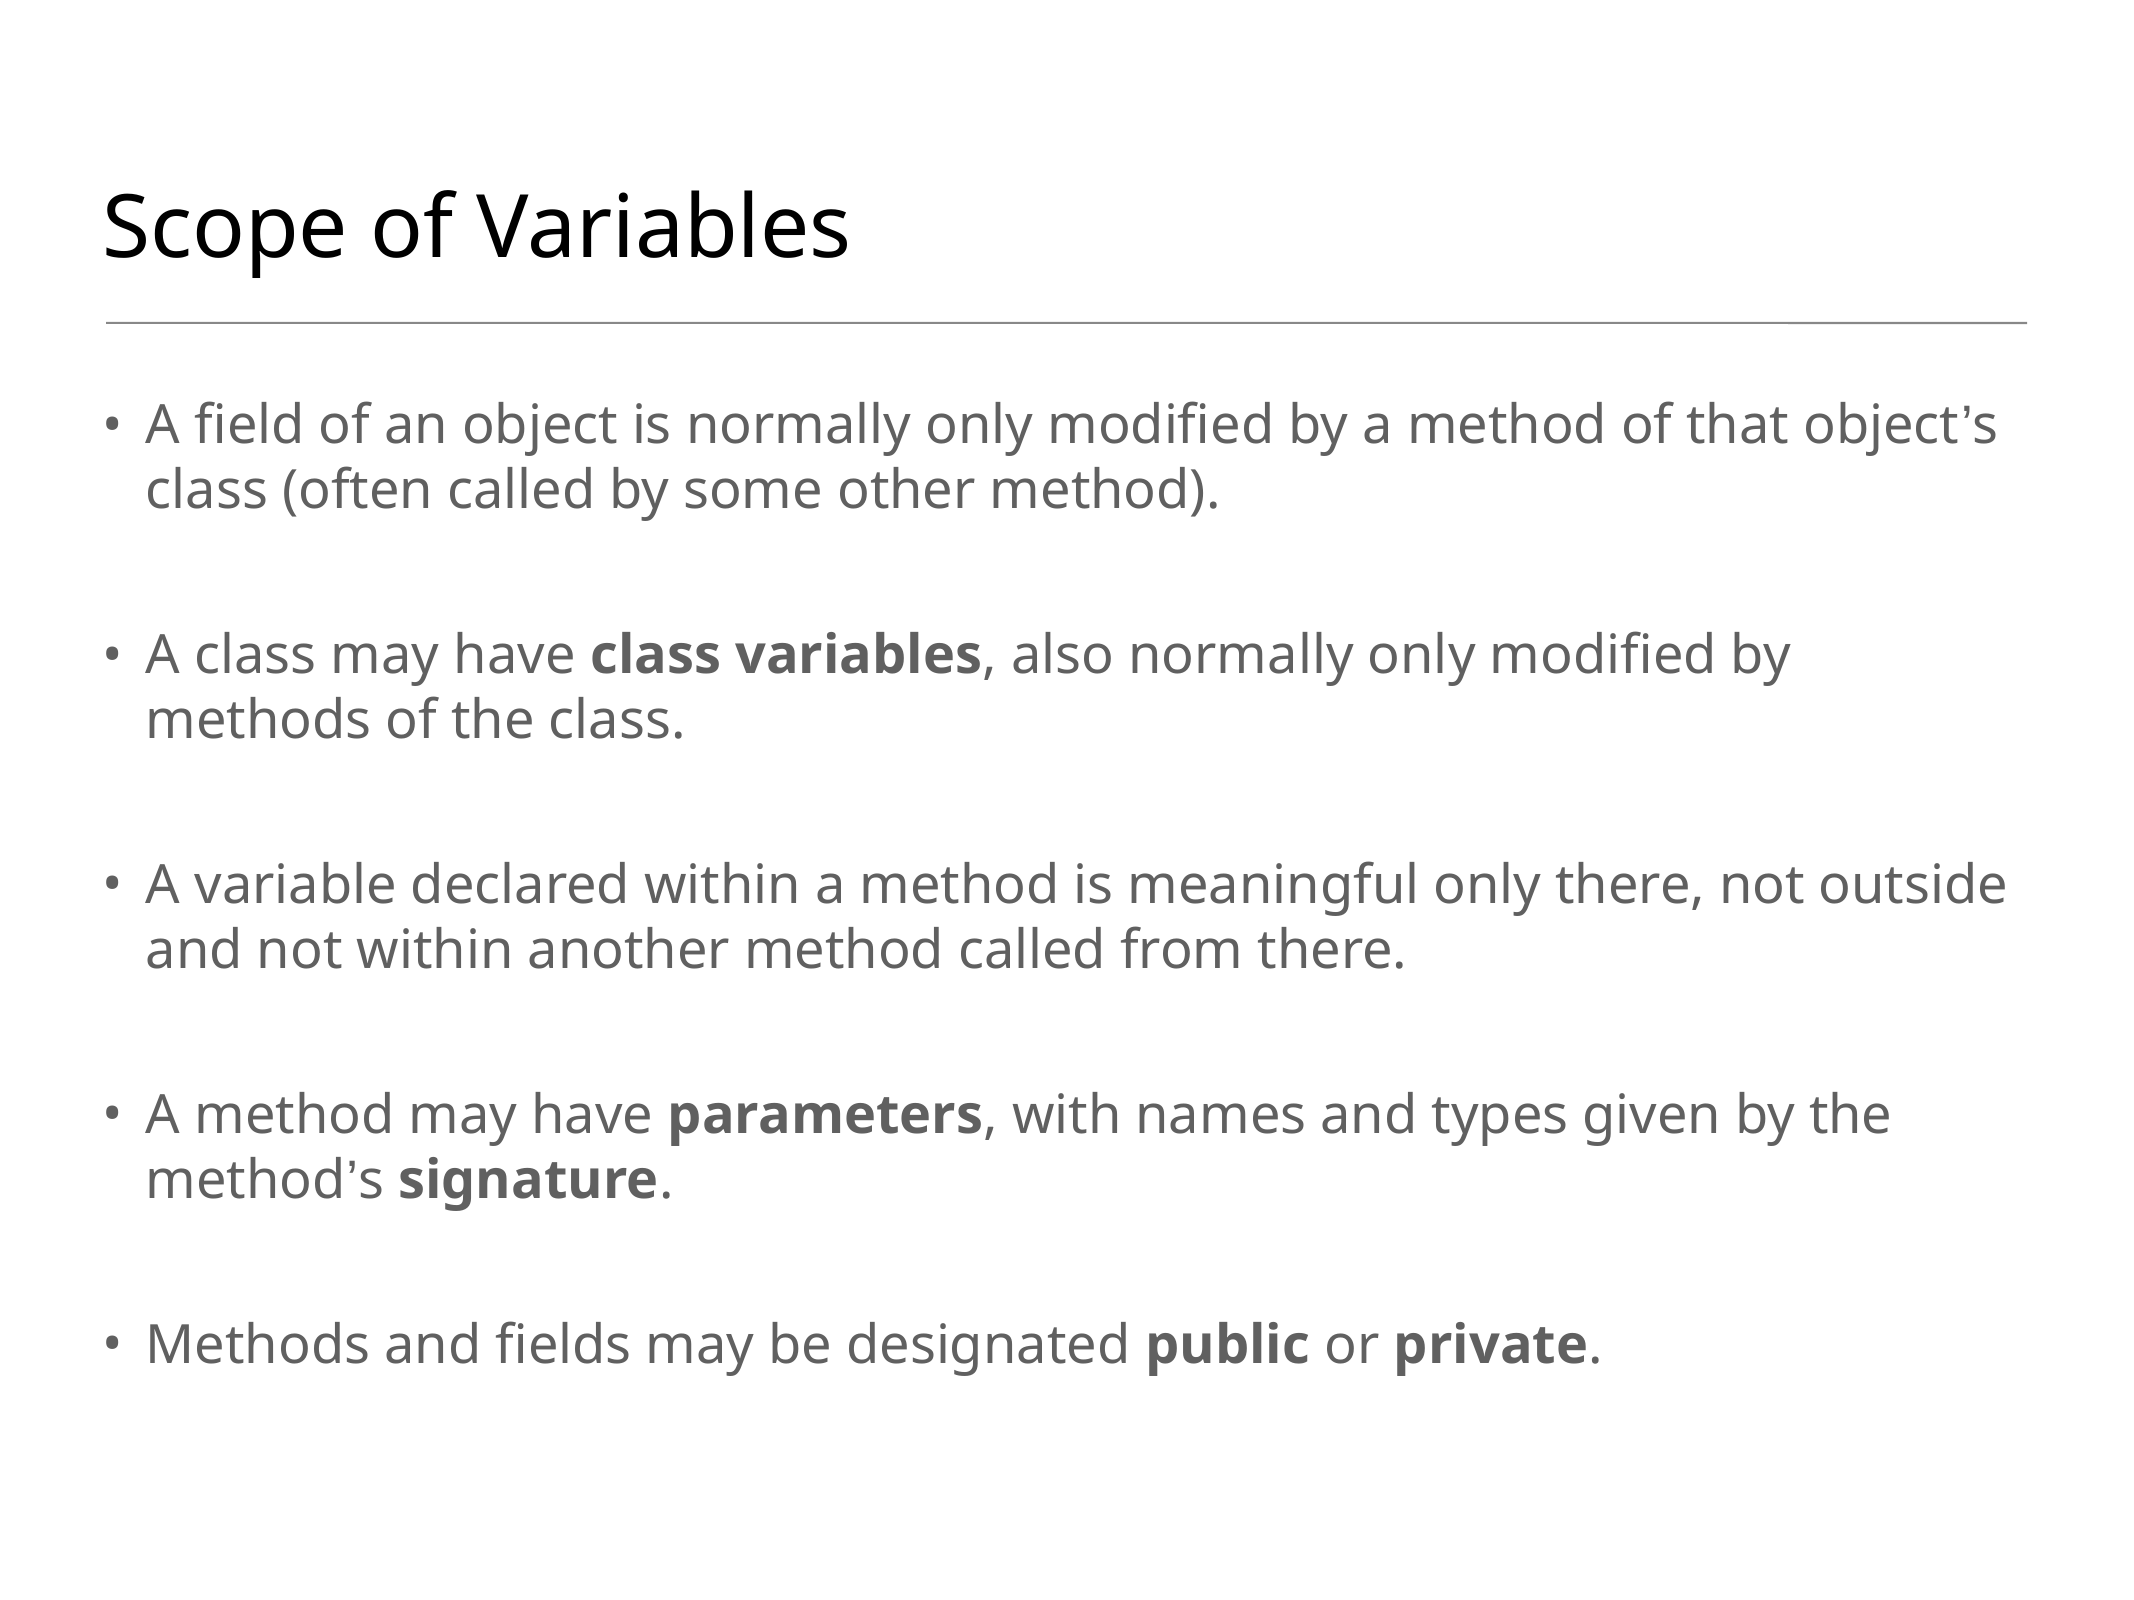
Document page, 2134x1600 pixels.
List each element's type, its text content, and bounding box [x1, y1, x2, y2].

title Scope of Variables [93, 54, 2040, 284]
list A field of an object is normally only modified by a method of that object’s class (often called by some other method). A class may have class variables, also normally only modified by methods of the class. A variable declared within a method is meaningful only there, not outside and not within another method called from there. A method may have parameters, with names and types given by the method’s signature. Methods and fields may be designated public or private. [93, 381, 2040, 1459]
